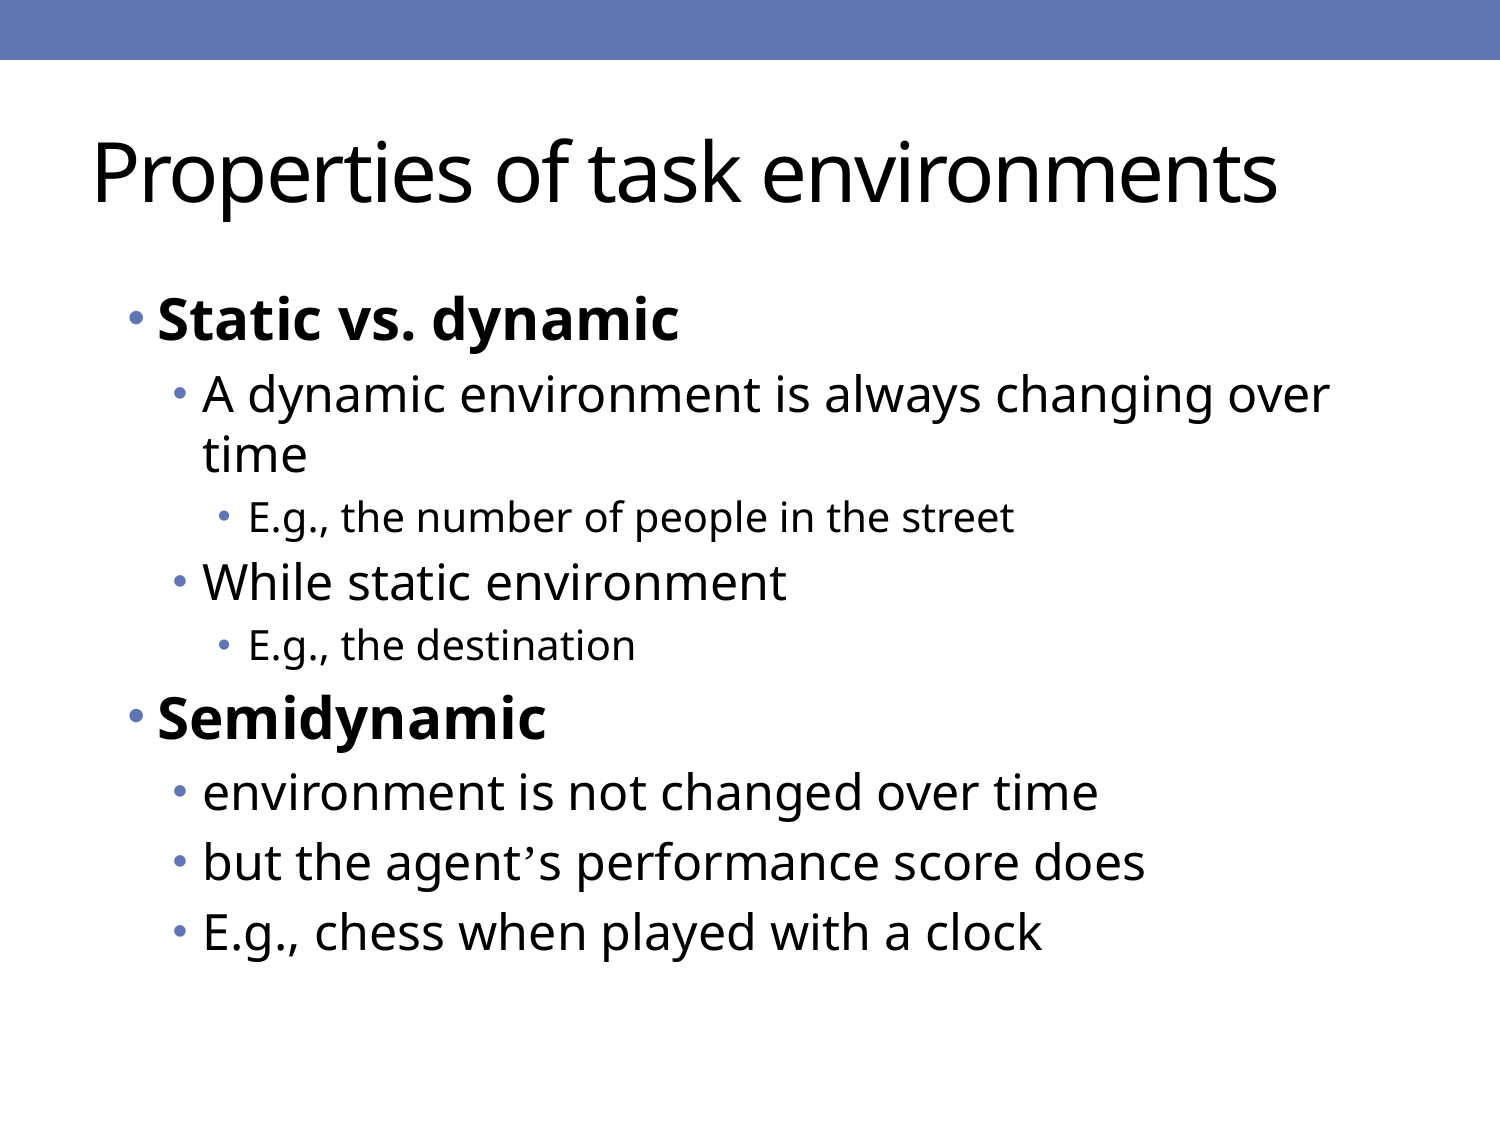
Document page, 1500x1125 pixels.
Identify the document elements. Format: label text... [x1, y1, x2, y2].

list Static vs. dynamic A dynamic environment is always changing over time E.g., the number of people in the street While static environment E.g., the destination Semidynamic environment is not changed over time but the agent’s performance score does E.g., chess when played with a clock [112, 275, 1388, 1050]
title Properties of task environments [75, 87, 1425, 250]
